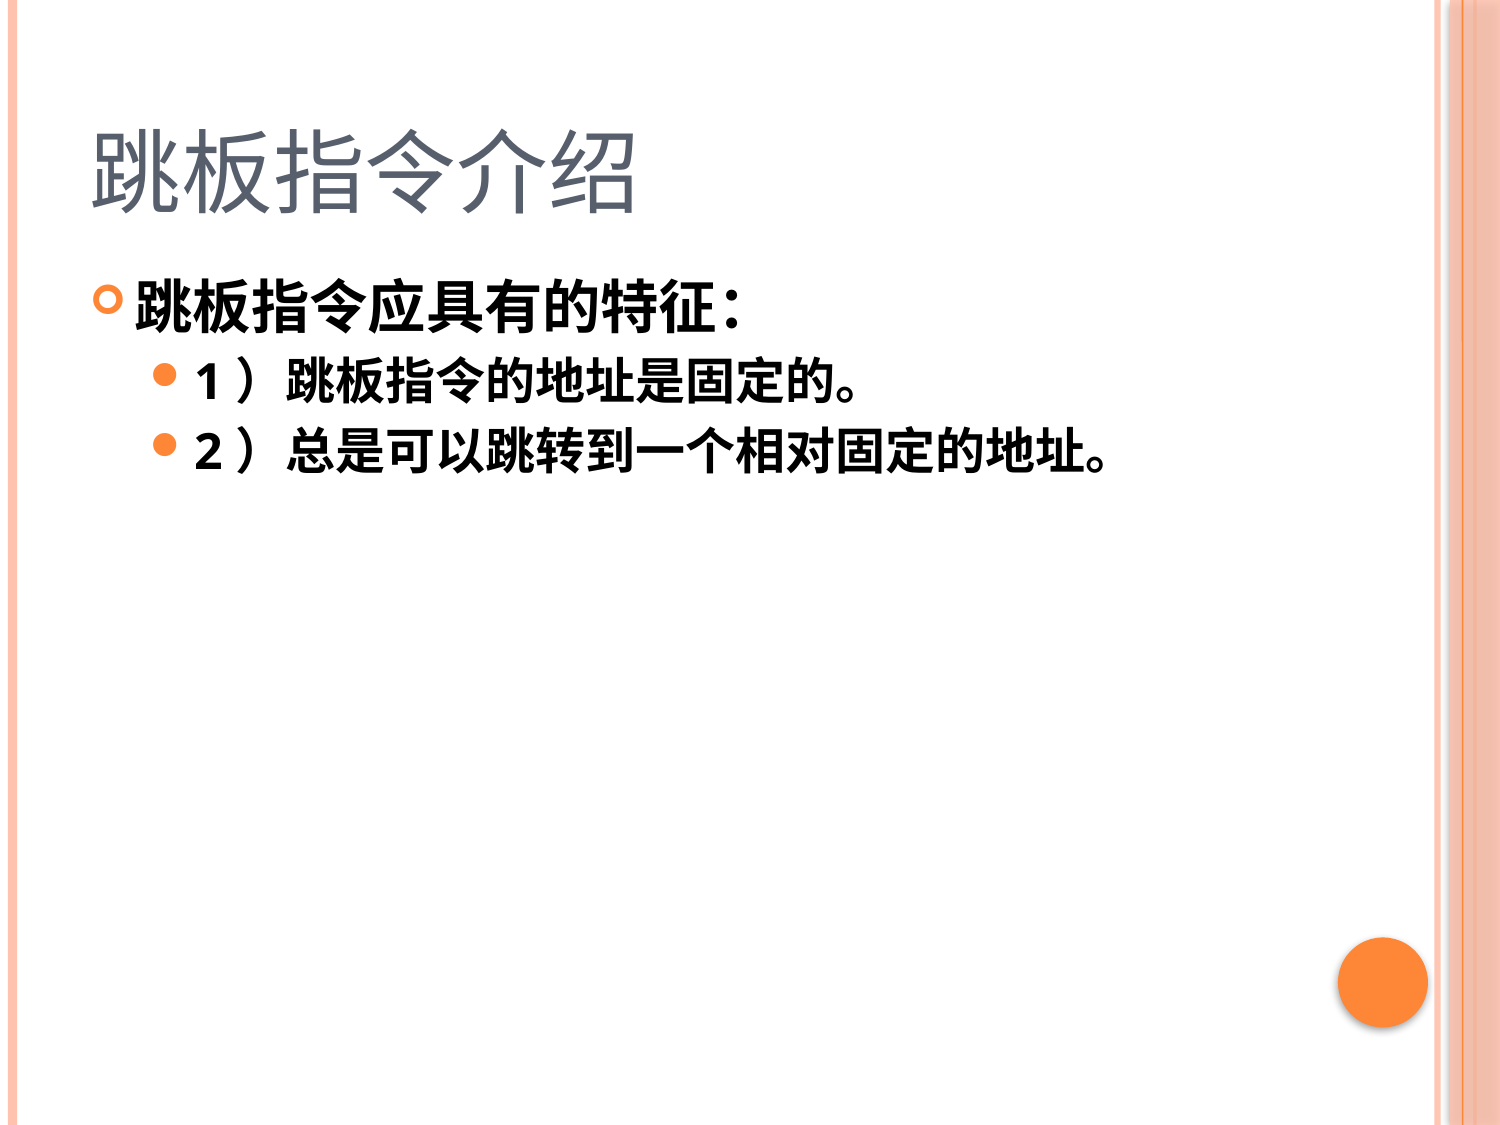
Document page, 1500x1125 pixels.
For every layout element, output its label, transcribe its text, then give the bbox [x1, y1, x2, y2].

title 跳板指令介绍 [75, 45, 1300, 233]
list 跳板指令应具有的特征： 1）跳板指令的地址是固定的。 2）总是可以跳转到一个相对固定的地址。 [75, 262, 1300, 1062]
